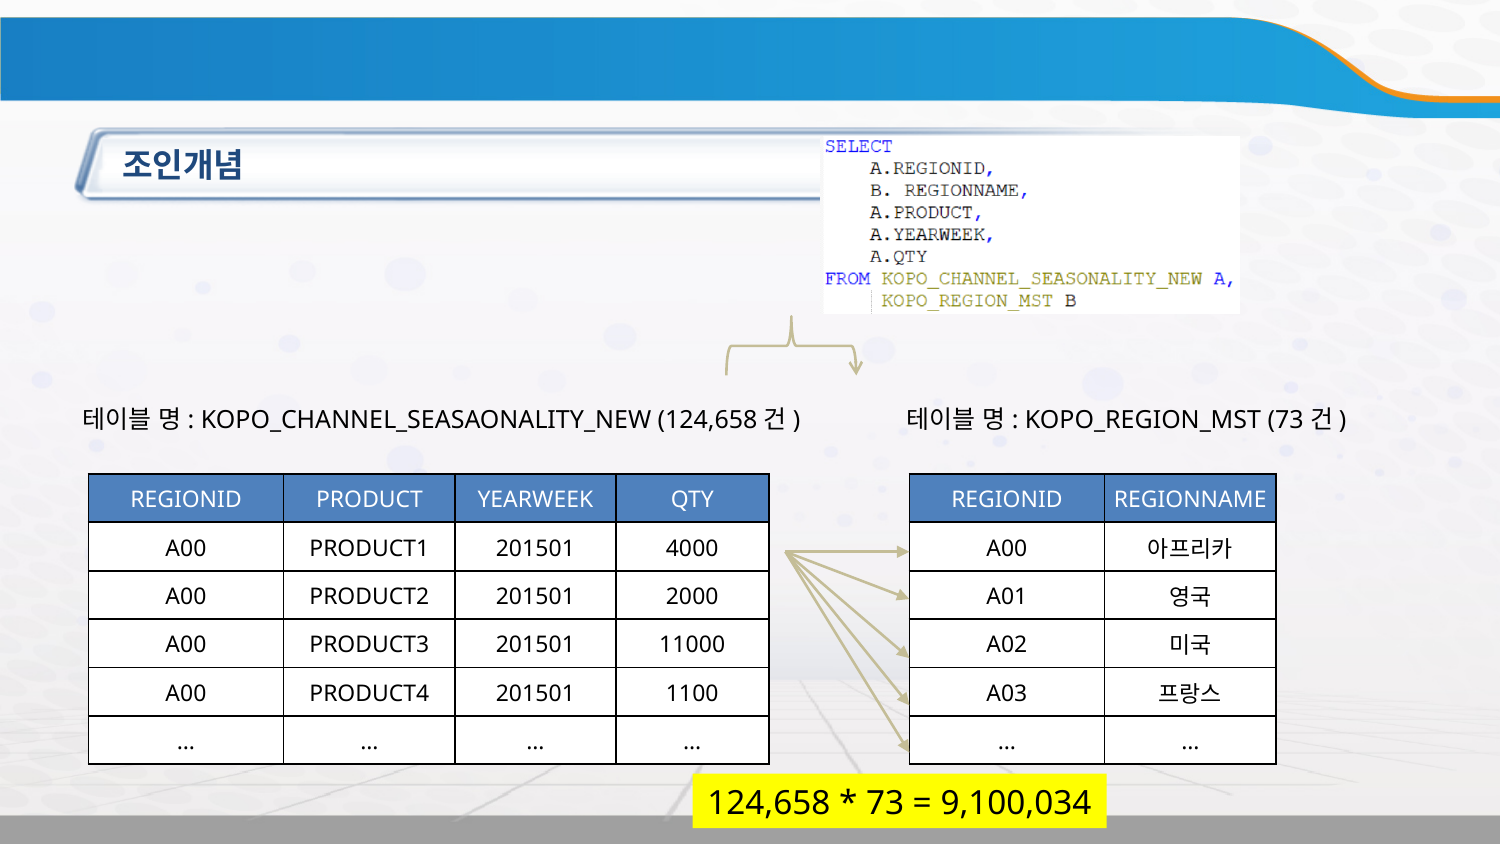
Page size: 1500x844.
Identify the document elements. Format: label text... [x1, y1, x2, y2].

table_cell A00 [910, 523, 1104, 570]
table_cell A03 [914, 668, 1104, 715]
table_cell … [456, 717, 615, 763]
table_cell A01 [915, 572, 1104, 618]
table_cell PRODUCT1 [284, 523, 454, 570]
table_cell 2000 [617, 572, 768, 618]
table_cell 201501 [456, 572, 615, 618]
picture [0, 0, 1500, 844]
table_header YEARWEEK [456, 475, 615, 521]
table_cell 4000 [617, 523, 768, 570]
table_cell 1100 [617, 668, 768, 715]
table_cell 미국 [1105, 620, 1275, 667]
text_box 124,658 * 73 = 9,100,034 [692, 773, 1107, 829]
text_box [785, 551, 910, 753]
table_header REGIONID [89, 475, 283, 521]
table_cell … [910, 717, 1104, 763]
text_box [726, 316, 863, 376]
text_box 3. 데이터 조인 [29, 0, 1175, 103]
table_cell 201501 [456, 668, 615, 715]
table_cell A00 [89, 523, 283, 570]
table_cell PRODUCT2 [284, 572, 454, 618]
table_cell … [1105, 717, 1275, 763]
text_box 테이블 명: KOPO_REGION_MST (73건) [892, 396, 1362, 442]
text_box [74, 126, 1289, 208]
table_cell … [89, 717, 283, 763]
table_cell 201501 [456, 620, 615, 667]
table_cell PRODUCT4 [284, 668, 454, 715]
table_cell 201501 [456, 523, 615, 570]
table_cell A00 [89, 620, 283, 667]
table_cell 11000 [617, 620, 768, 667]
table_cell 프랑스 [1105, 668, 1275, 715]
table_cell A02 [914, 620, 1104, 667]
table_cell PRODUCT3 [284, 620, 454, 667]
table_header PRODUCT [284, 475, 454, 521]
table_cell … [617, 717, 768, 763]
text_box 테이블 명: KOPO_CHANNEL_SEASAONALITY_NEW (124,658건) [67, 396, 816, 442]
table_header QTY [617, 475, 768, 521]
table_header REGIONNAME [1105, 475, 1275, 521]
table_cell 아프리카 [1105, 523, 1275, 570]
table_cell … [284, 717, 454, 763]
table_cell A00 [89, 668, 283, 715]
table_cell 영국 [1105, 572, 1275, 618]
table_cell A00 [89, 572, 283, 618]
table_header REGIONID [910, 475, 1104, 521]
